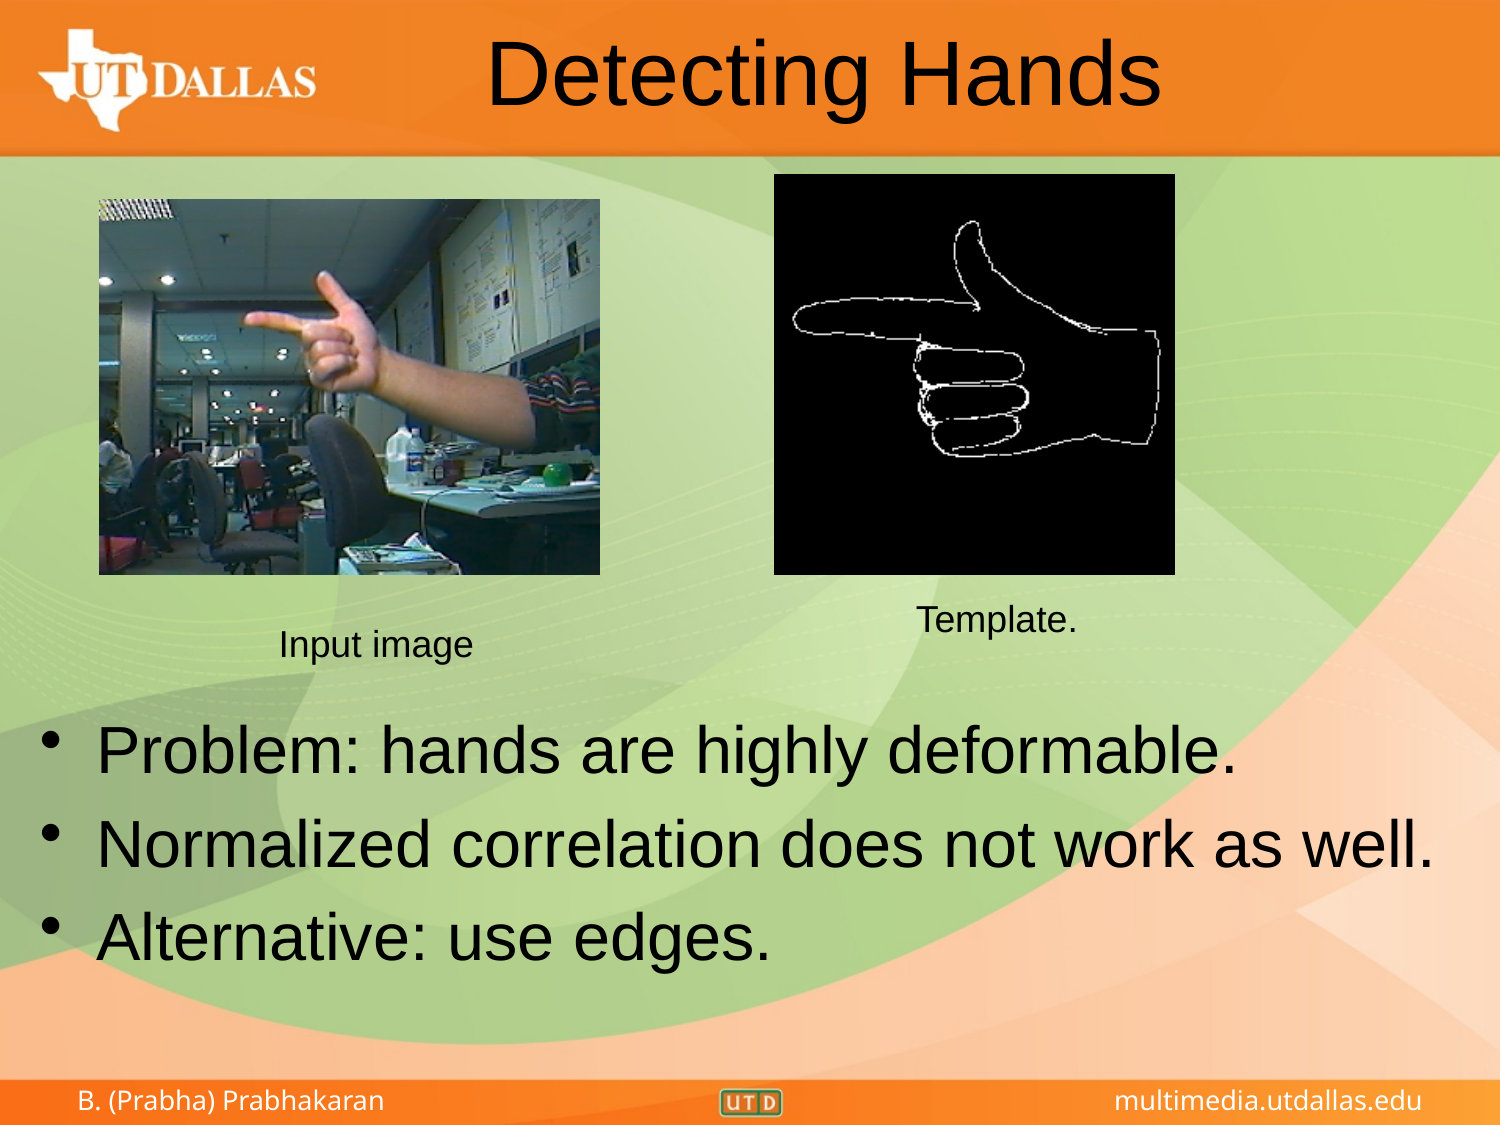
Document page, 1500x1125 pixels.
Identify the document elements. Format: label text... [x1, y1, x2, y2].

text_box Input image [263, 612, 490, 673]
text_box Template. [901, 587, 1094, 648]
text_box Problem: hands are highly deformable. Normalized correlation does not work as well. Alternative: use edges. [24, 699, 1463, 1088]
title Detecting Hands [187, 0, 1463, 163]
picture [0, 0, 1500, 1125]
